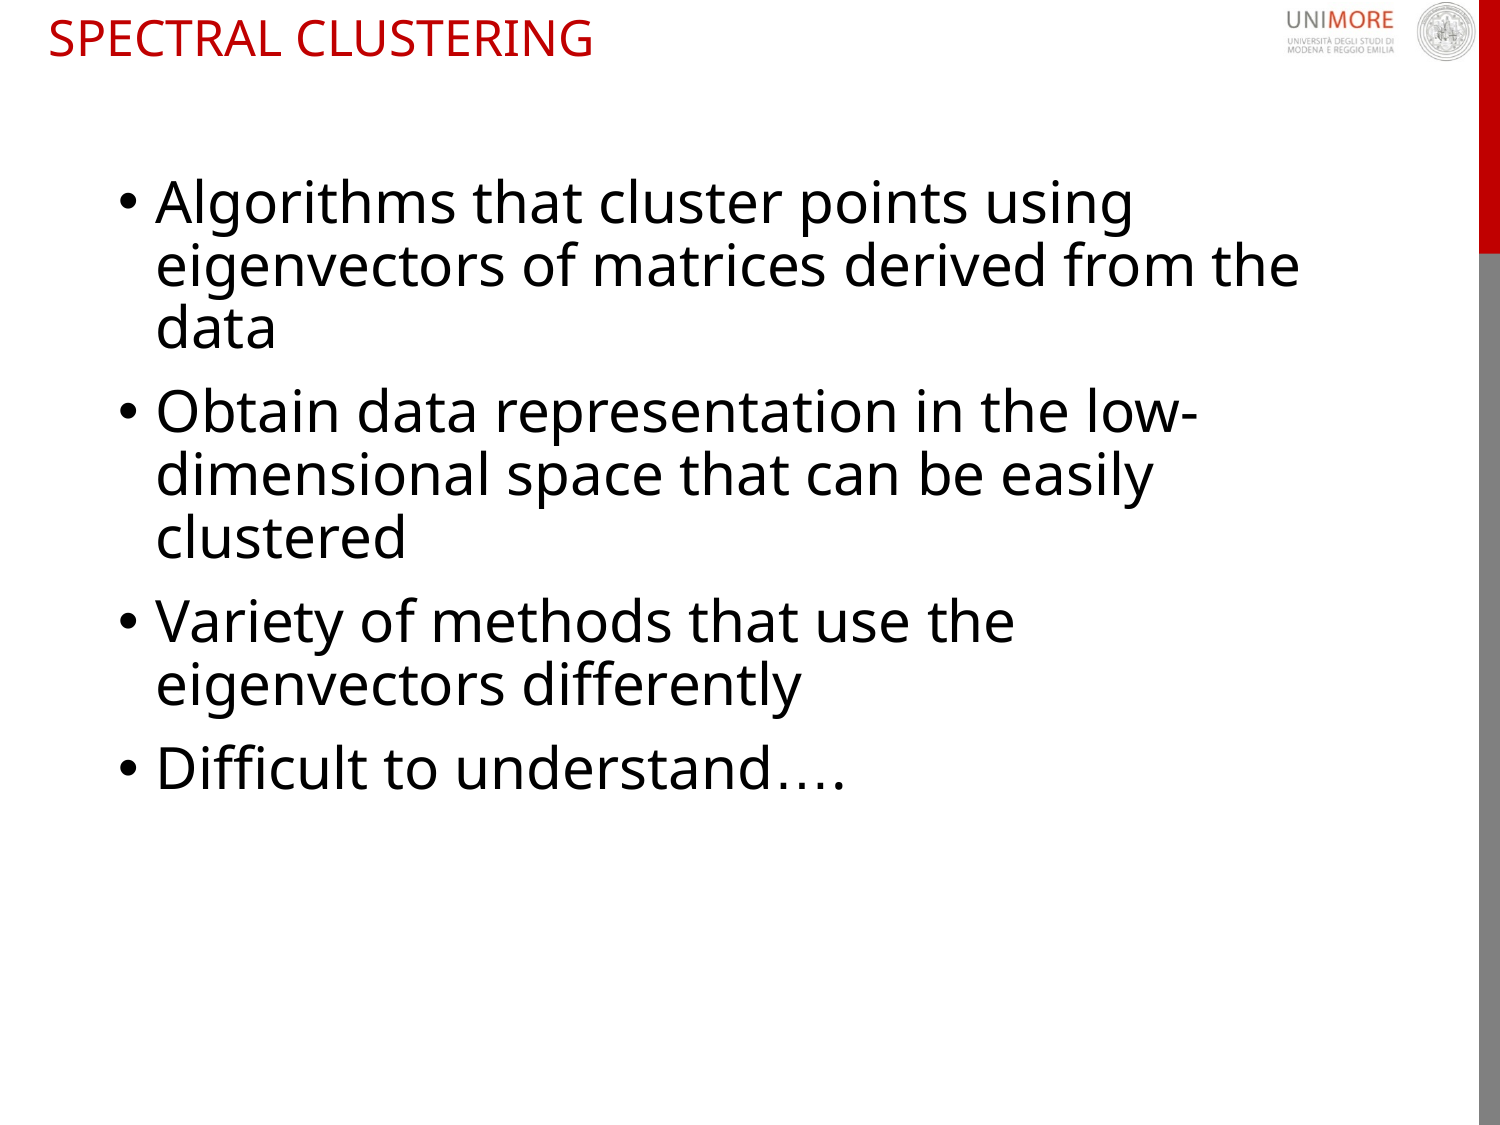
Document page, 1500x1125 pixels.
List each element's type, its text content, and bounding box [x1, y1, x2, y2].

picture [1283, 2, 1479, 62]
title Spectral Clustering [33, 4, 1312, 76]
list Algorithms that cluster points using eigenvectors of matrices derived from the data Obtain data representation in the low-dimensional space that can be easily clustered Variety of methods that use the eigenvectors differently Difficult to understand…. [103, 165, 1397, 1014]
